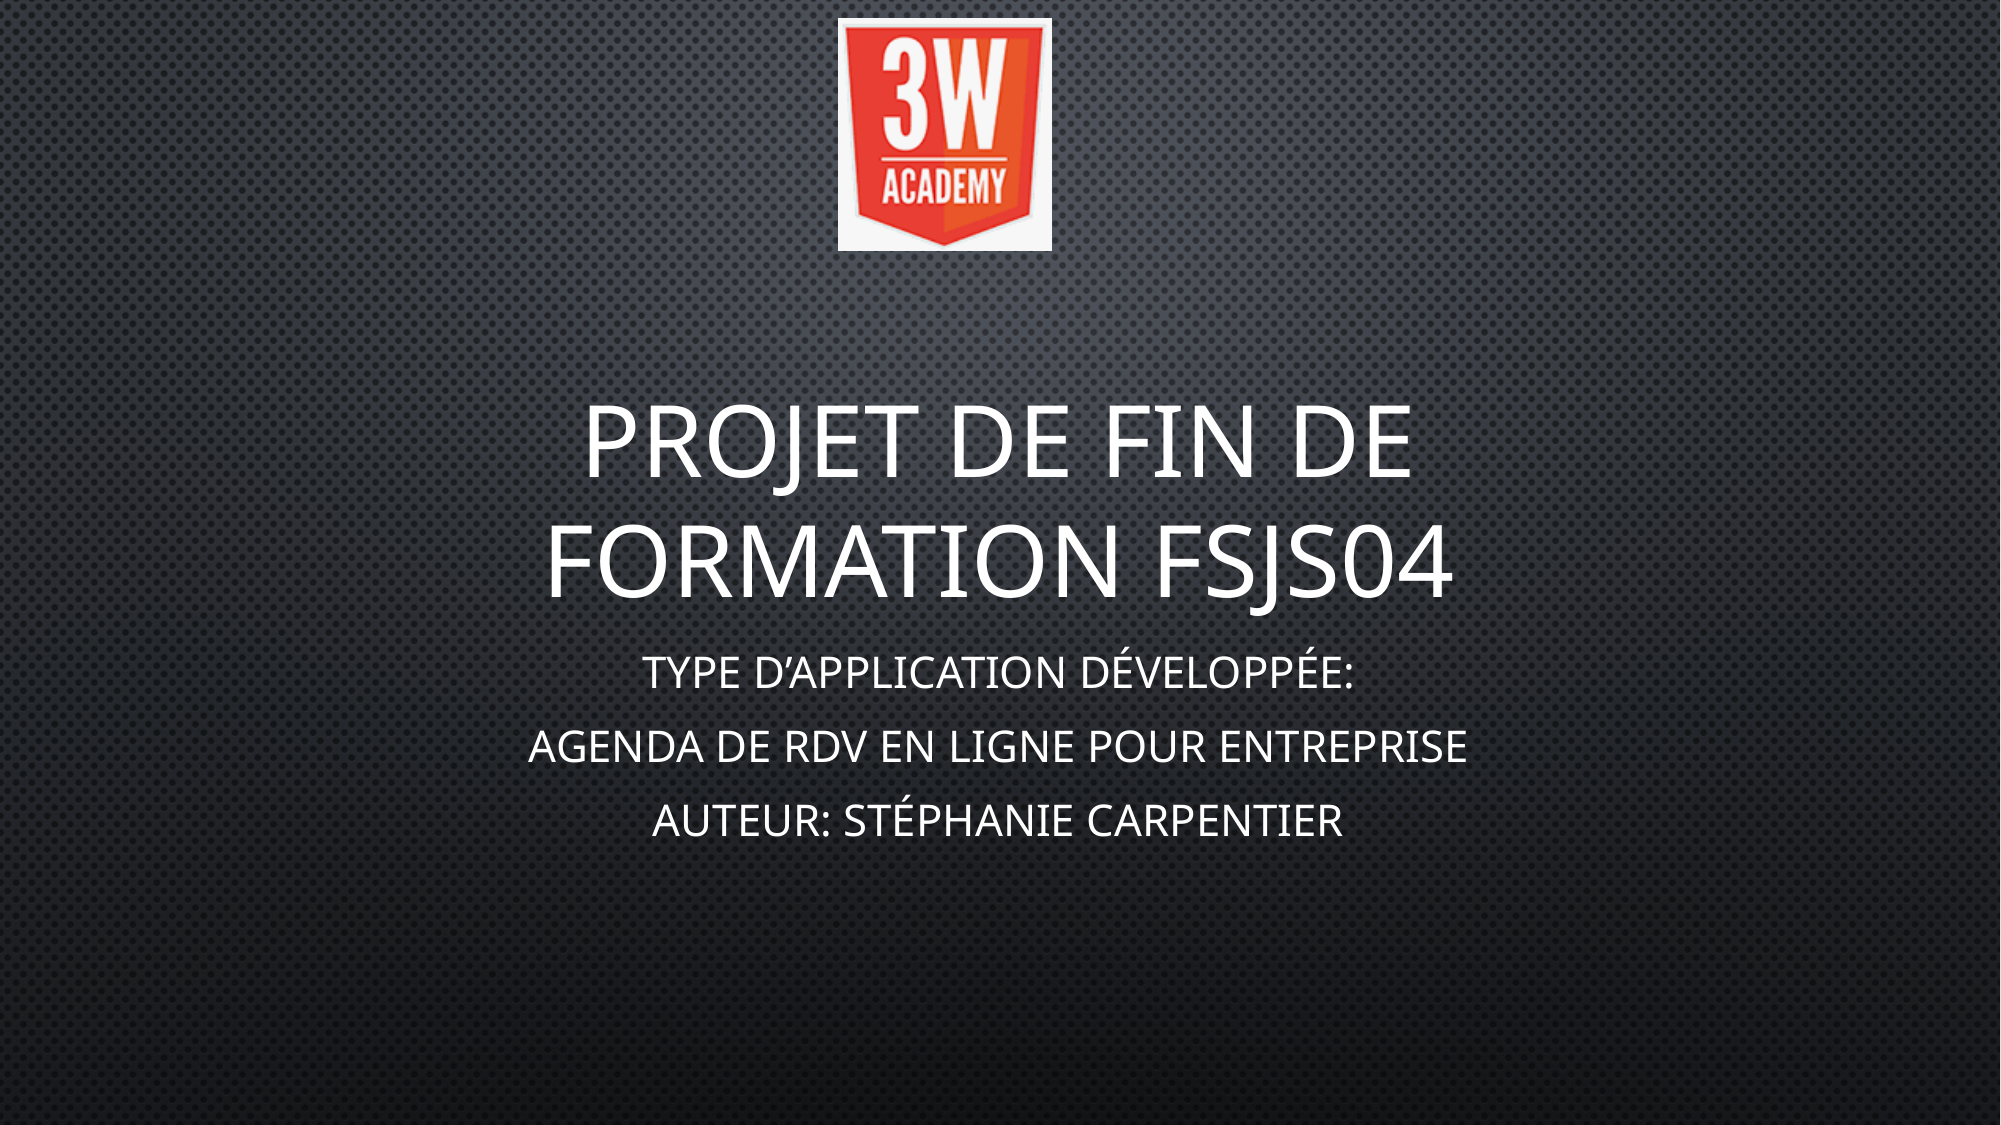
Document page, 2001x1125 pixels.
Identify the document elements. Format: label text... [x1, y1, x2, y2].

picture [838, 17, 1052, 252]
subtitle Type d’application développée: Agenda de rdv en ligne pour entreprise Auteur: stéphanie carpentier [287, 637, 1711, 950]
title Projet de fin de formation fsjs04 [287, 99, 1711, 625]
